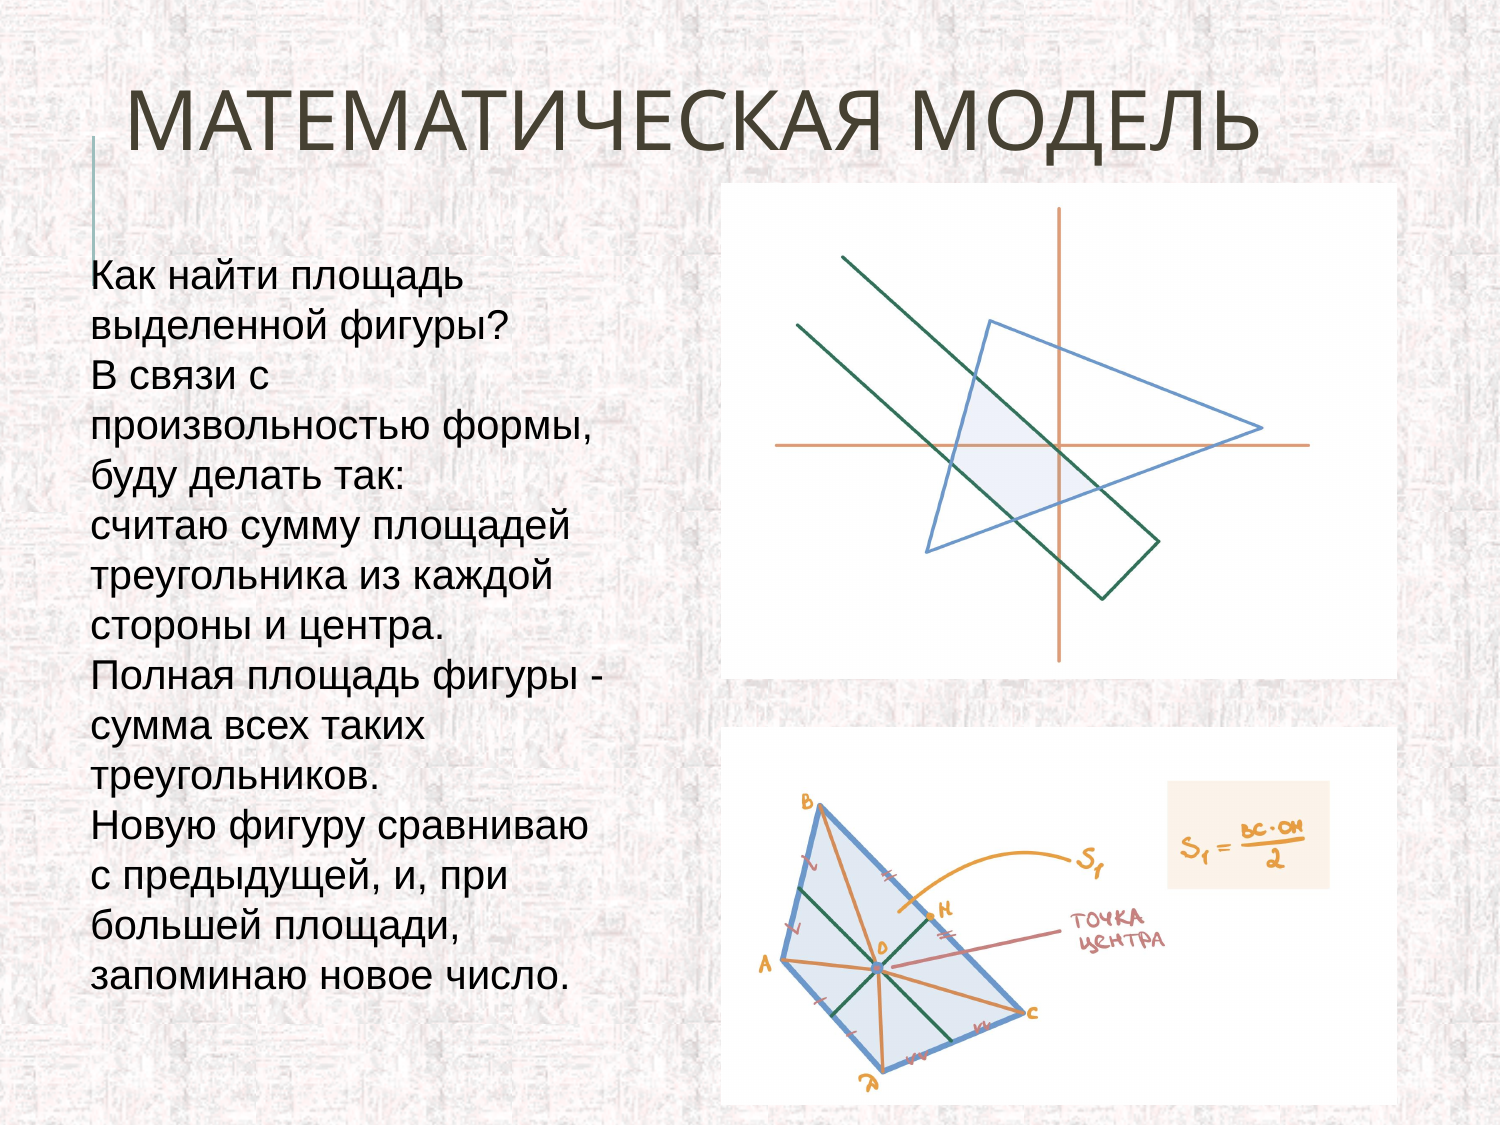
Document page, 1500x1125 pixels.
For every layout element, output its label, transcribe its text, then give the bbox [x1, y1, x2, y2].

picture [0, 1, 1500, 1125]
title МАТЕМАТИЧЕСКАЯ МОДЕЛЬ [75, 20, 1313, 233]
text_box Как найти площадь выделенной фигуры? В связи с произвольностью формы, буду делать так: считаю сумму площадей треугольника из каждой стороны и центра. Полная площадь фигуры - сумма всех таких треугольников. Новую фигуру сравниваю с предыдущей, и, при большей площади, запоминаю новое число. [74, 232, 636, 1063]
